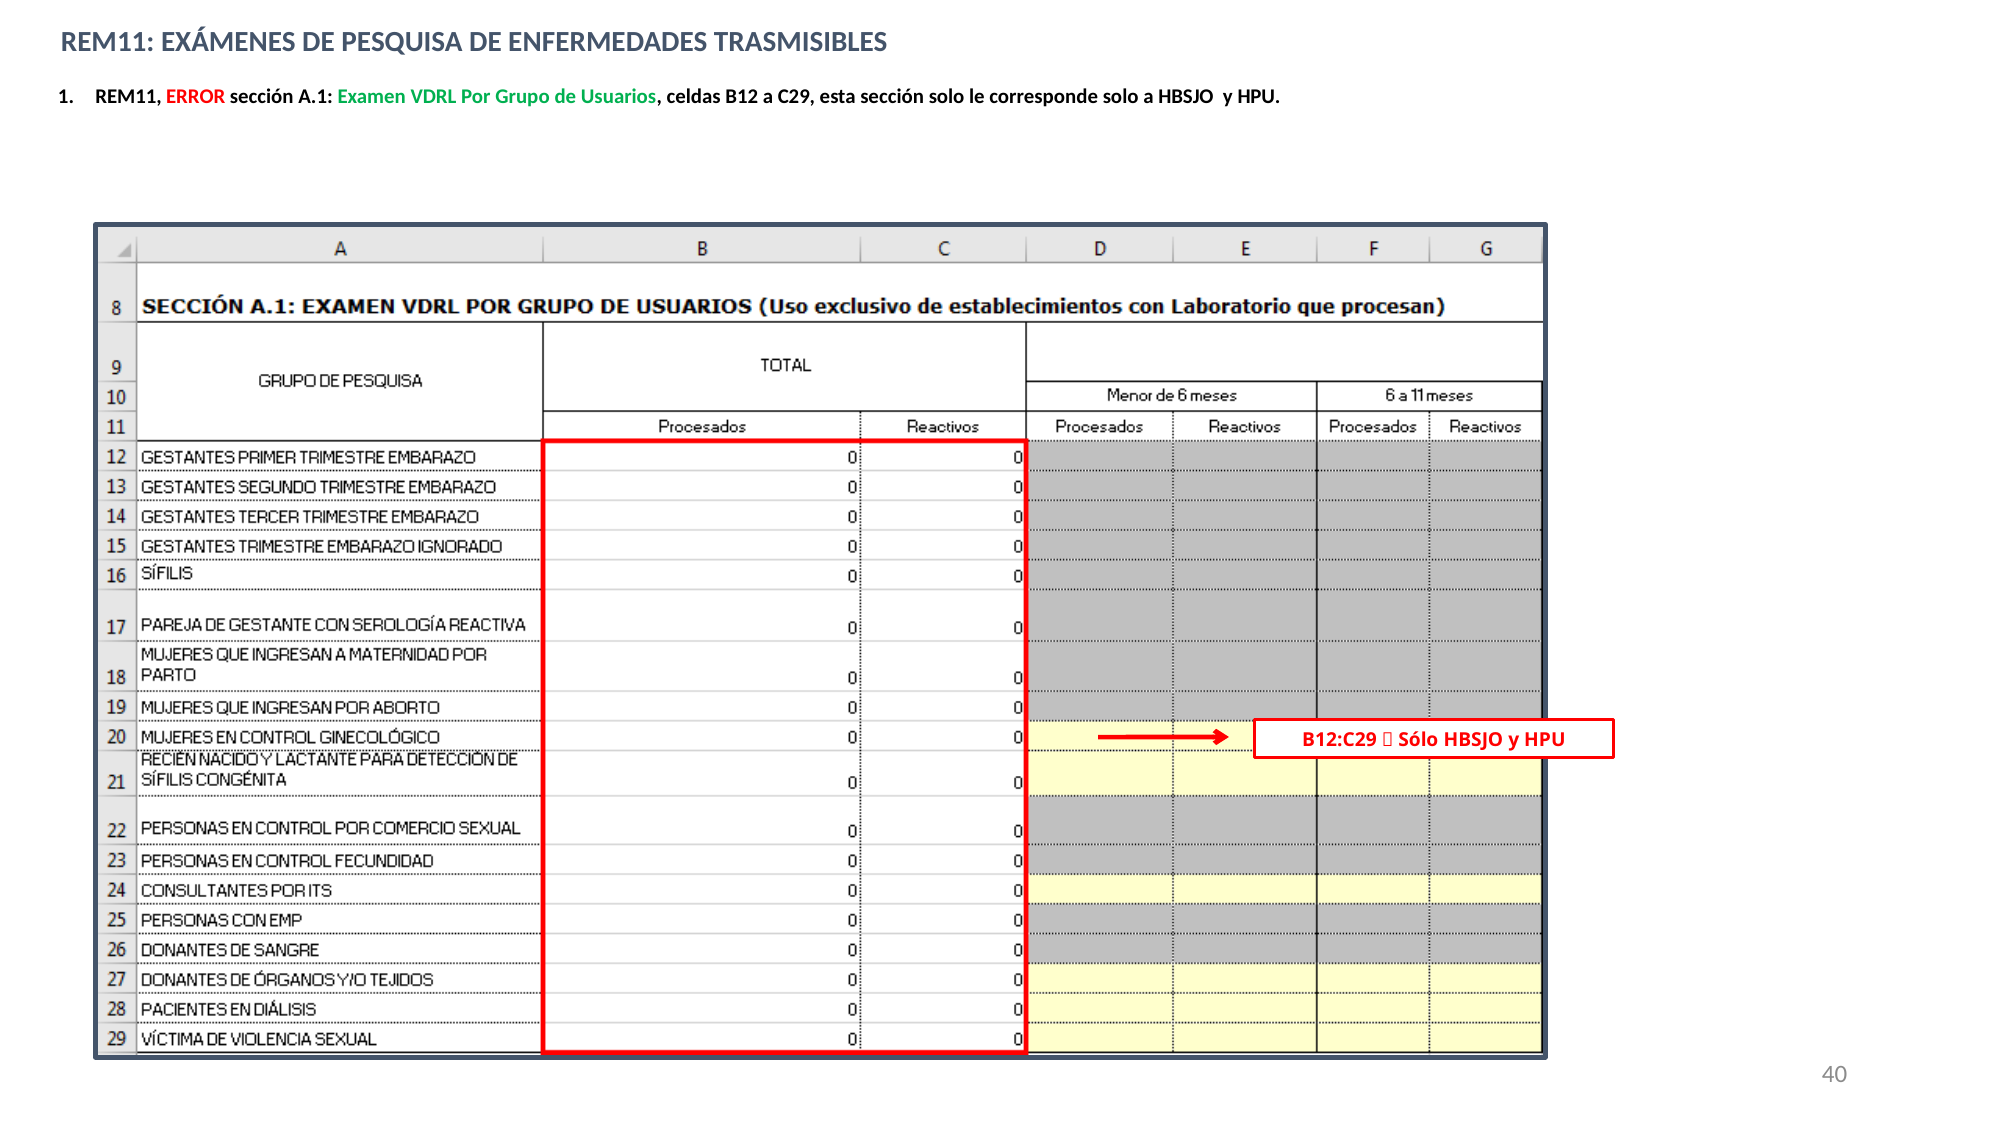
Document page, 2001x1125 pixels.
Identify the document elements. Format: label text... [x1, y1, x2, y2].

text_box REM11: EXÁMENES DE PESQUISA DE ENFERMEDADES TRASMISIBLES [45, 12, 1771, 72]
text_box REM11, ERROR sección A.1: Examen VDRL Por Grupo de Usuarios, celdas B12 a C29, esta sección solo le corresponde solo a HBSJO y HPU. [43, 75, 1926, 141]
picture [97, 226, 1543, 1055]
text_box B12:C29  Sólo HBSJO y HPU [1543, 719, 1614, 758]
slide_number 40 [1412, 1042, 1863, 1103]
